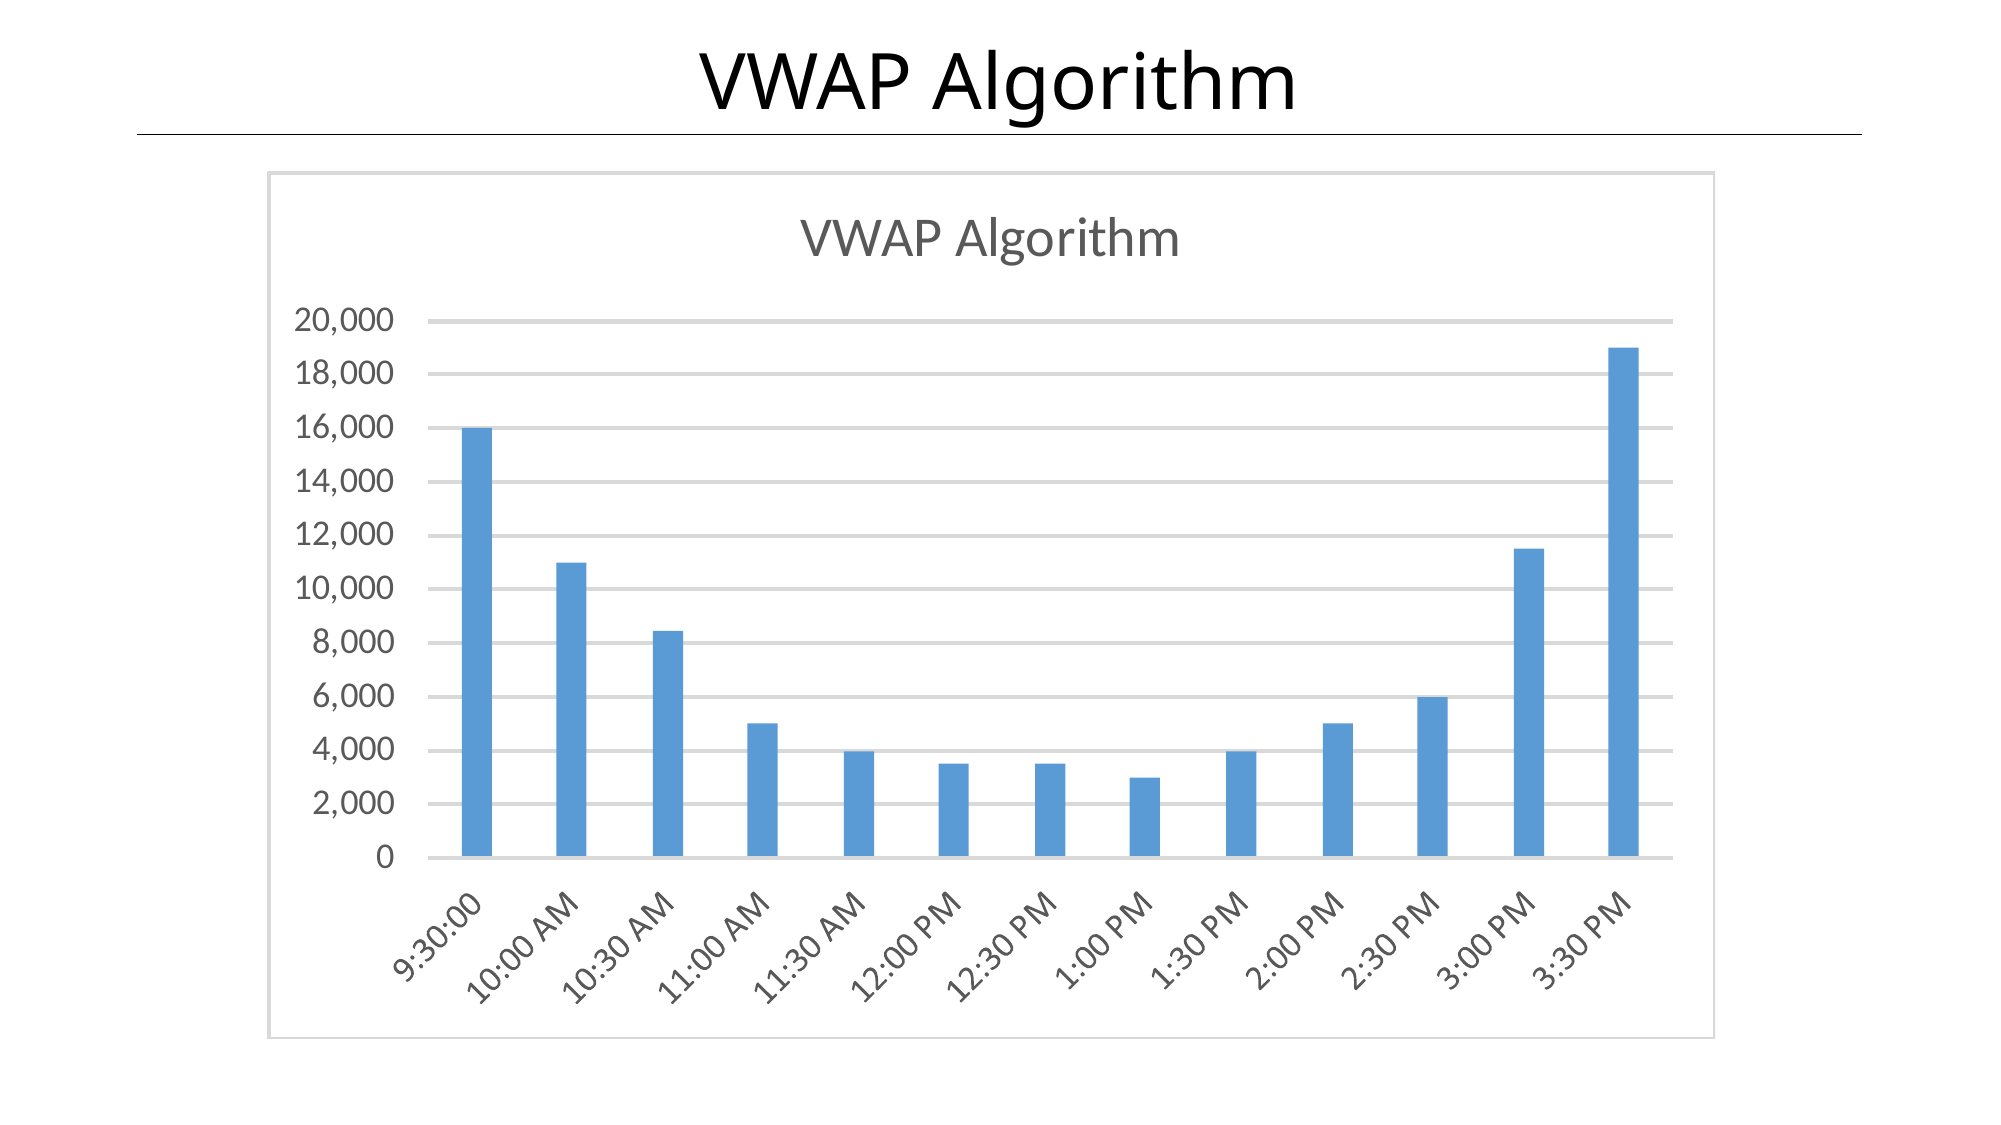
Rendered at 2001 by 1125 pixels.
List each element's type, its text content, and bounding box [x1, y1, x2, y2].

picture [266, 170, 1716, 1039]
title VWAP Algorithm [137, 34, 1863, 134]
